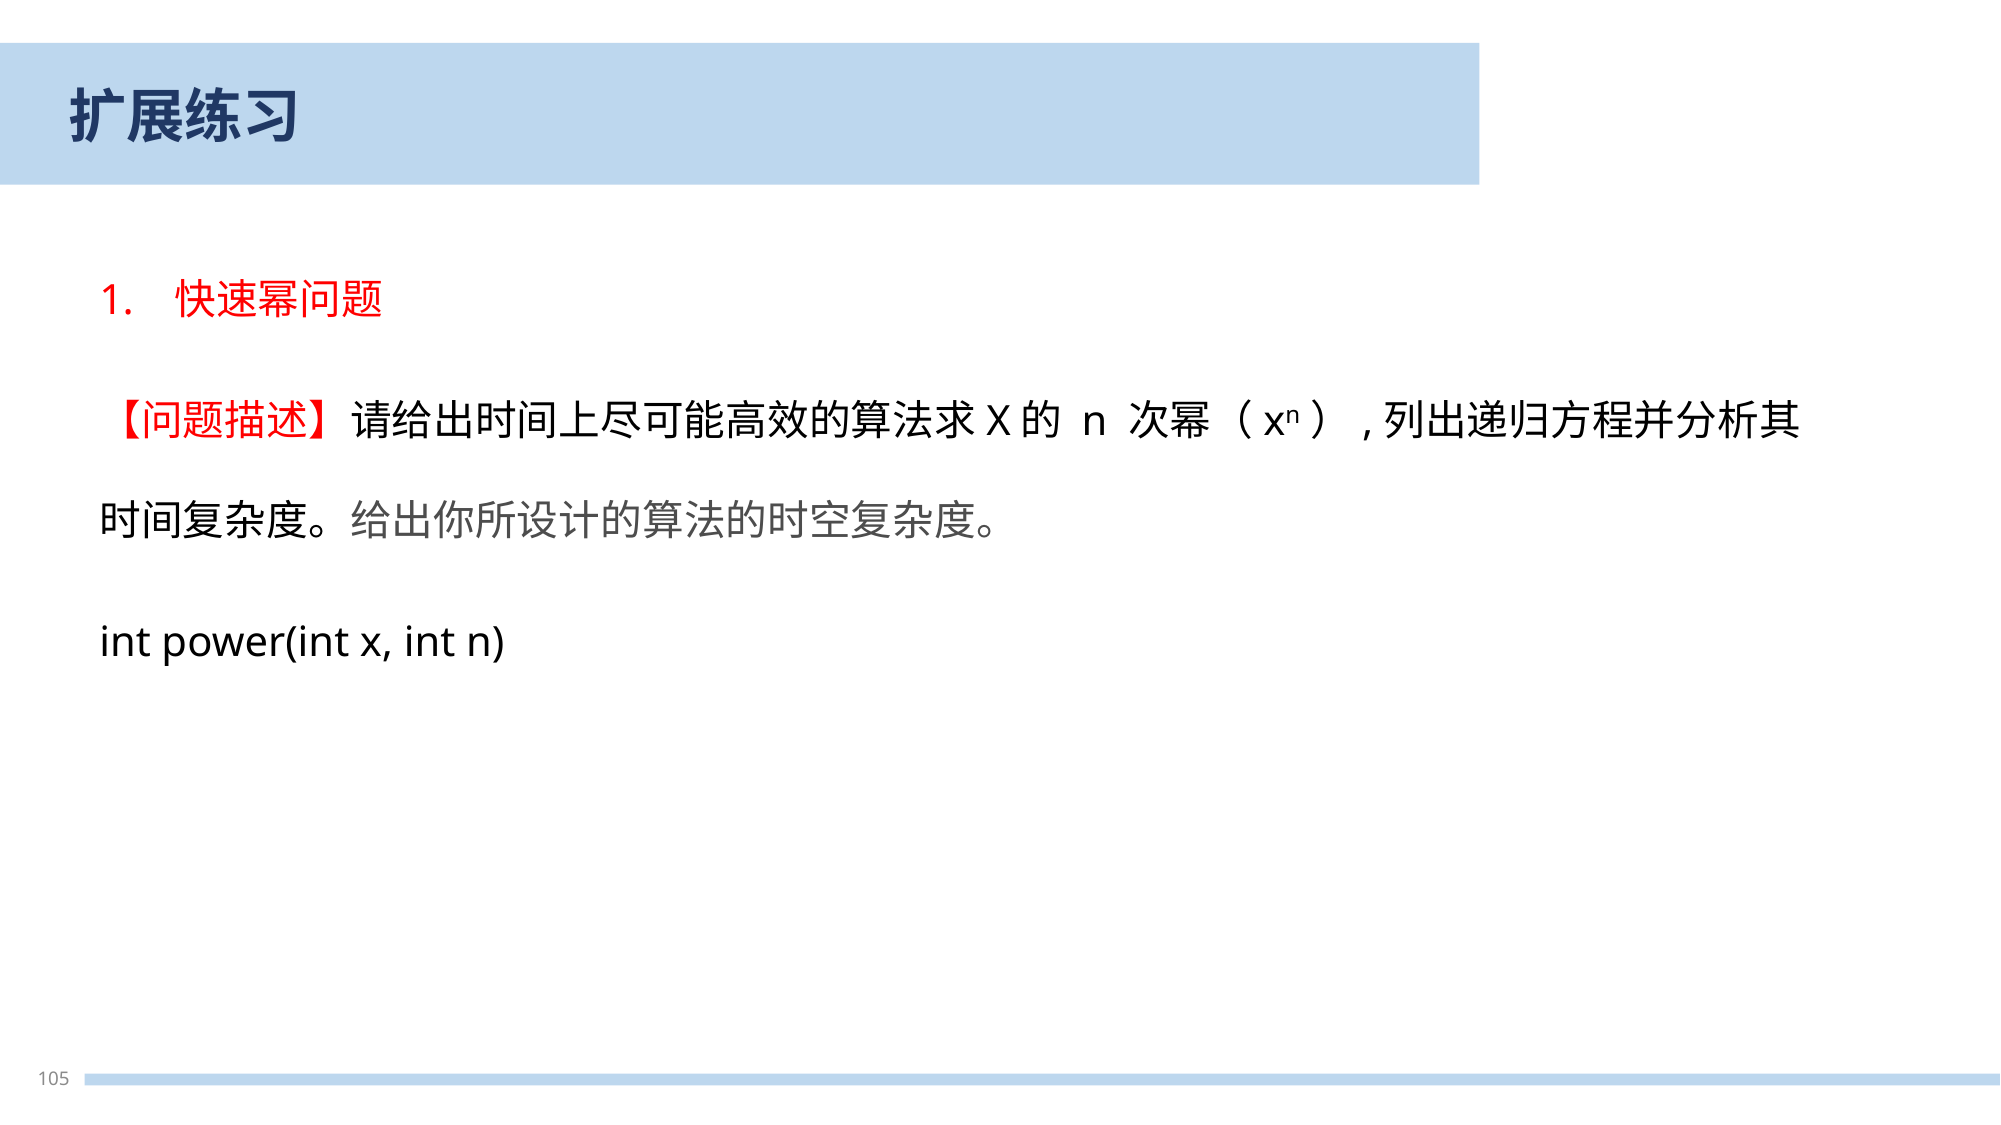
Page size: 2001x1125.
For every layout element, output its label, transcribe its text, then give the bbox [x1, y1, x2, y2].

text_box 快速幂问题 【问题描述】请给出时间上尽可能高效的算法求X的 n 次幂（xn）,列出递归方程并分析其时间复杂度。给出你所设计的算法的时空复杂度。 int power(int x, int n) [84, 215, 1855, 673]
list 扩展练习 [0, 42, 1480, 185]
slide_number 105 [0, 1049, 85, 1110]
